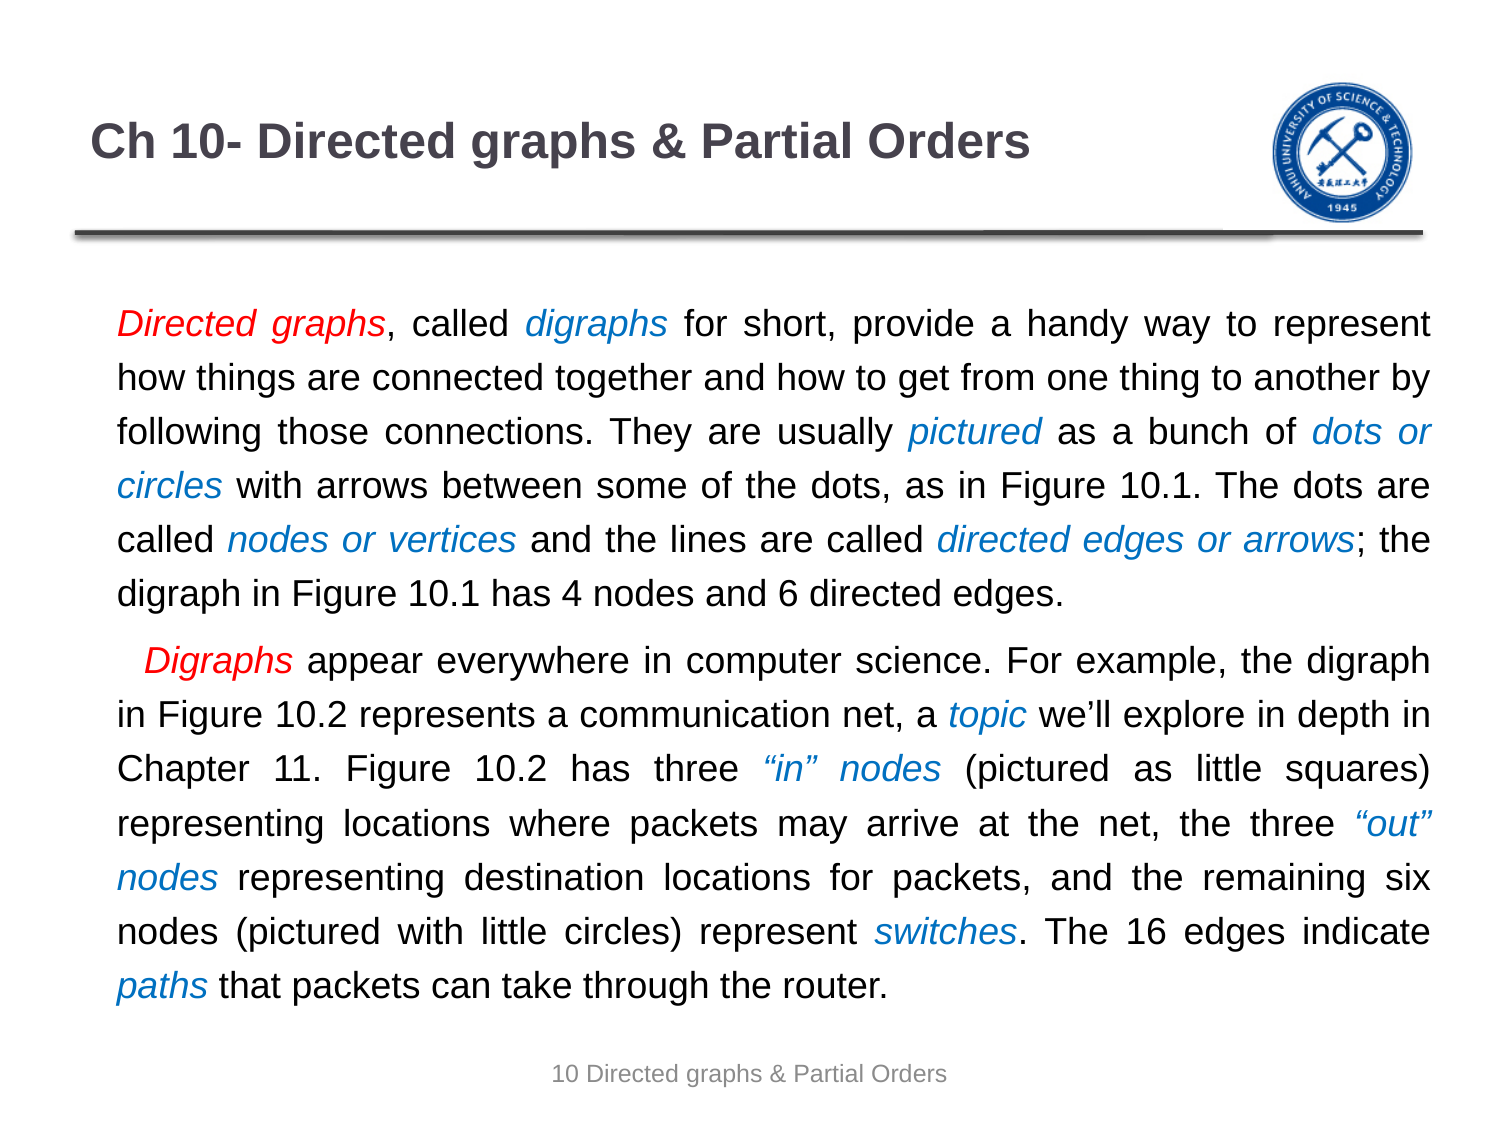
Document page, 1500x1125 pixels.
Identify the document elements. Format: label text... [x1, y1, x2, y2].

footer 10 Directed graphs & Partial Orders [512, 1042, 988, 1103]
picture [1223, 34, 1430, 230]
text_box Directed graphs, called digraphs for short, provide a handy way to represent how things are connected together and how to get from one thing to another by following those connections. They are usually pictured as a bunch of dots or circles with arrows between some of the dots, as in Figure 10.1. The dots are called nodes or vertices and the lines are called directed edges or arrows; the digraph in Figure 10.1 has 4 nodes and 6 directed edges. Digraphs appear everywhere in computer science. For example, the digraph in Figure 10.2 represents a communication net, a topic we’ll explore in depth in Chapter 11. Figure 10.2 has three “in” nodes (pictured as little squares) representing locations where packets may arrive at the net, the three “out” nodes representing destination locations for packets, and the remaining six nodes (pictured with little circles) represent switches. The 16 edges indicate paths that packets can take through the router. [102, 282, 1446, 1014]
title Ch 10- Directed graphs & Partial Orders [74, 44, 1272, 233]
